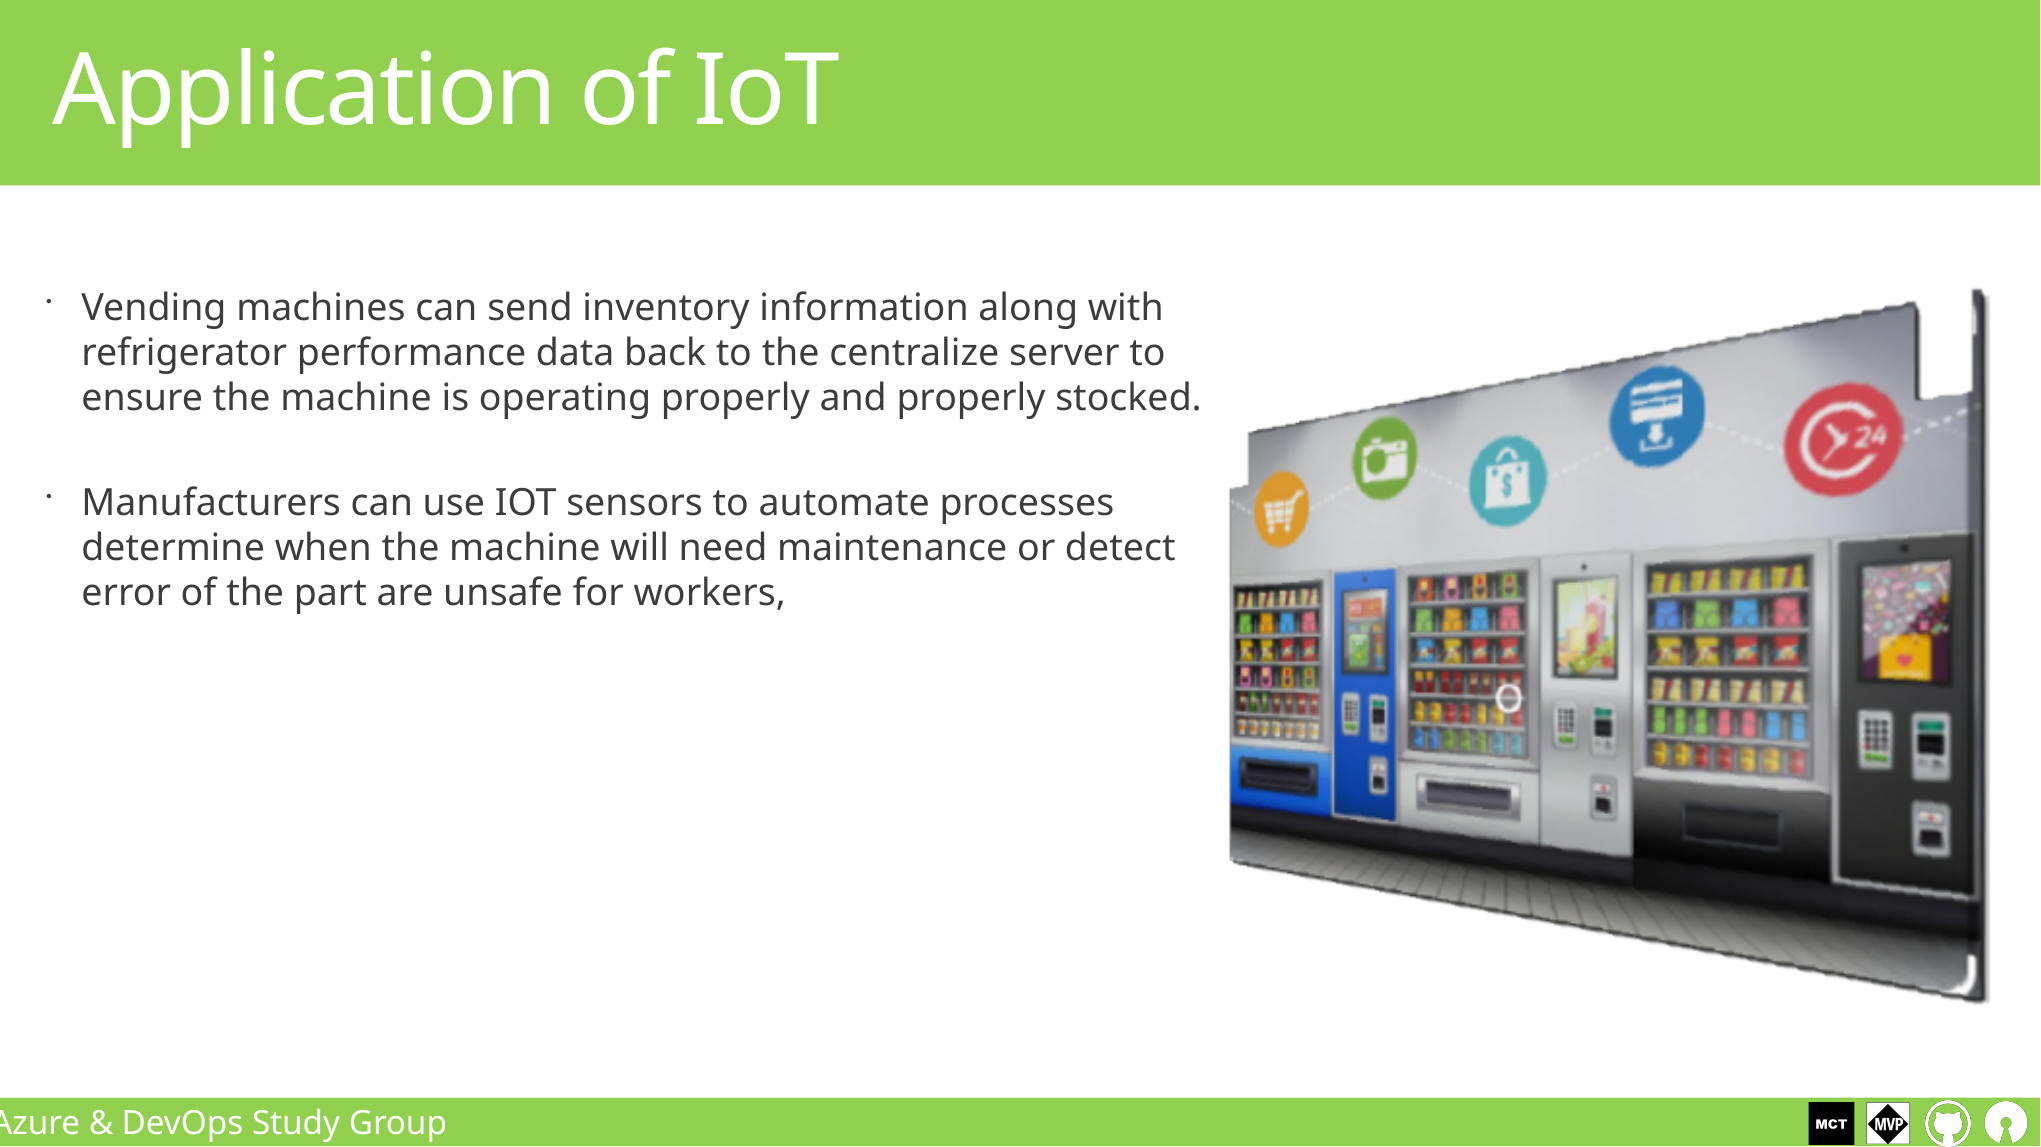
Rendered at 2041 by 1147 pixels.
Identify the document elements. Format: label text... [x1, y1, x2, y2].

text_box Vending machines can send inventory information along with refrigerator performance data back to the centralize server to ensure the machine is operating properly and properly stocked. Manufacturers can use IOT sensors to automate processes determine when the machine will need maintenance or detect error of the part are unsafe for workers, [28, 223, 1258, 1099]
picture [1866, 1102, 1910, 1144]
title Application of IoT [28, 23, 1979, 174]
picture [1982, 1098, 2030, 1146]
picture [1925, 1100, 1971, 1147]
picture [932, 272, 2029, 1049]
